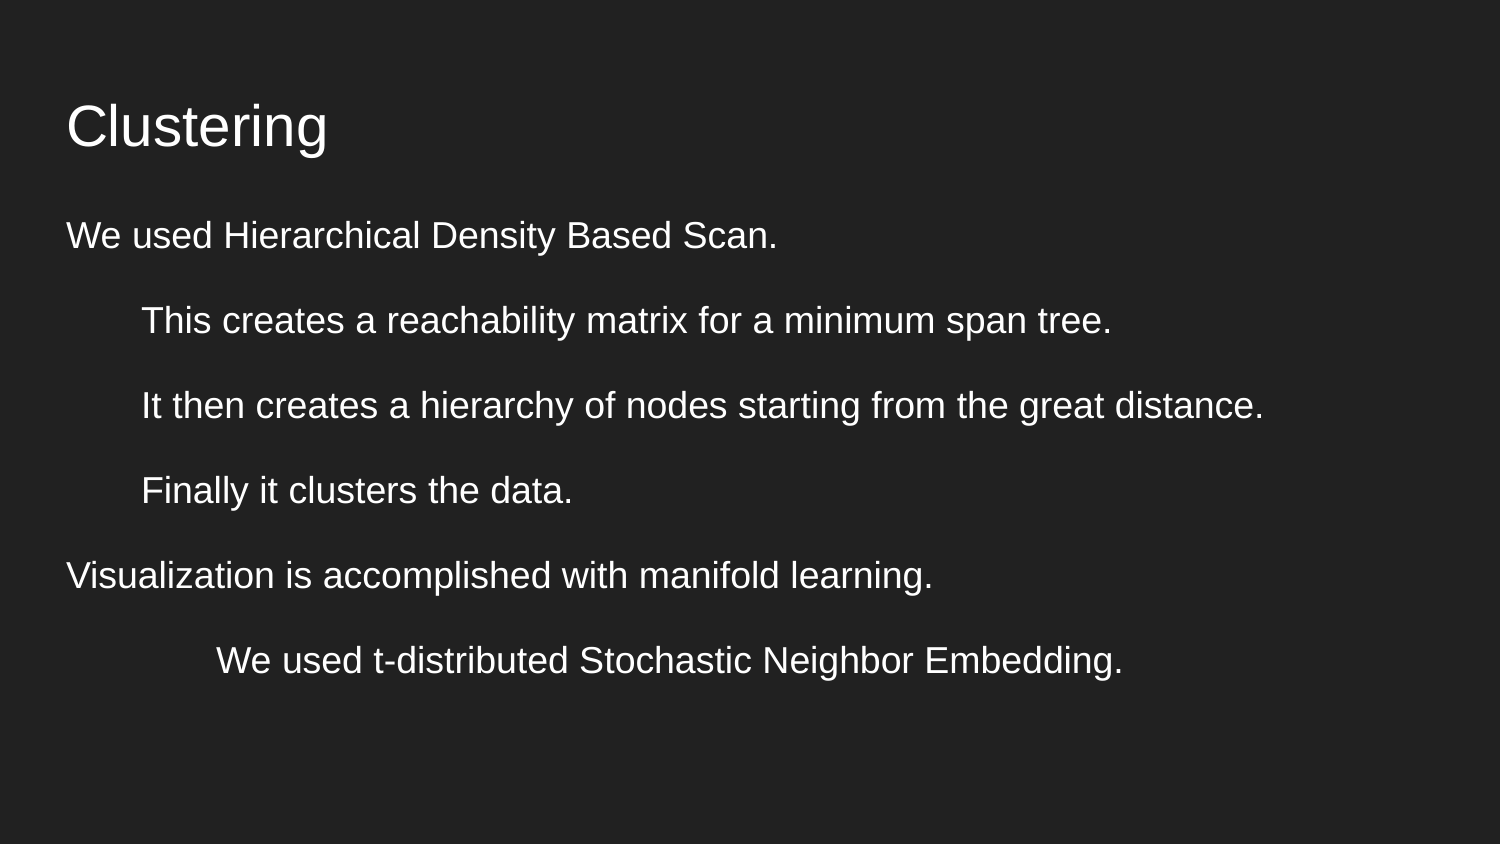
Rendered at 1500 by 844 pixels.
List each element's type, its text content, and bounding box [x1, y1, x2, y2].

list We used Hierarchical Density Based Scan. This creates a reachability matrix for a minimum span tree. It then creates a hierarchy of nodes starting from the great distance. Finally it clusters the data. Visualization is accomplished with manifold learning. We used t-distributed Stochastic Neighbor Embedding. [51, 189, 1449, 750]
title Clustering [51, 72, 1449, 167]
